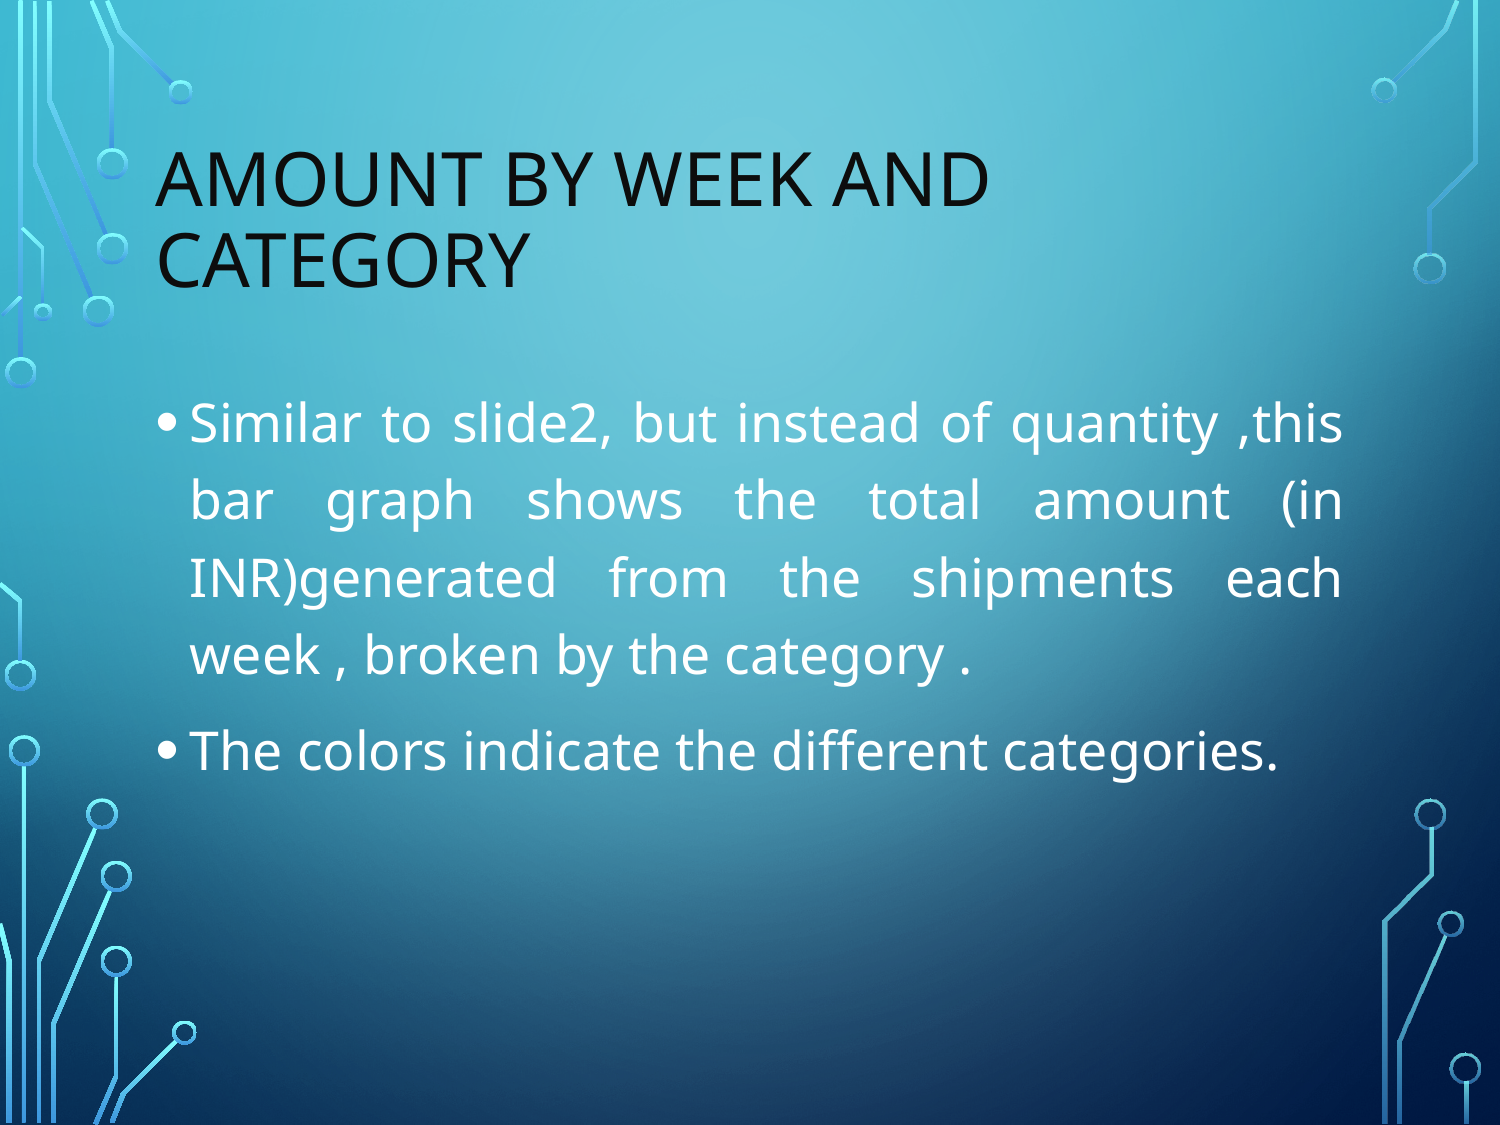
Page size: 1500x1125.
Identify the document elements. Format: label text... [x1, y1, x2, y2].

list Similar to slide2, but instead of quantity ,this bar graph shows the total amount (in INR)generated from the shipments each week , broken by the category . The colors indicate the different categories. [140, 369, 1360, 847]
title Amount by Week and Category [140, 101, 1360, 344]
